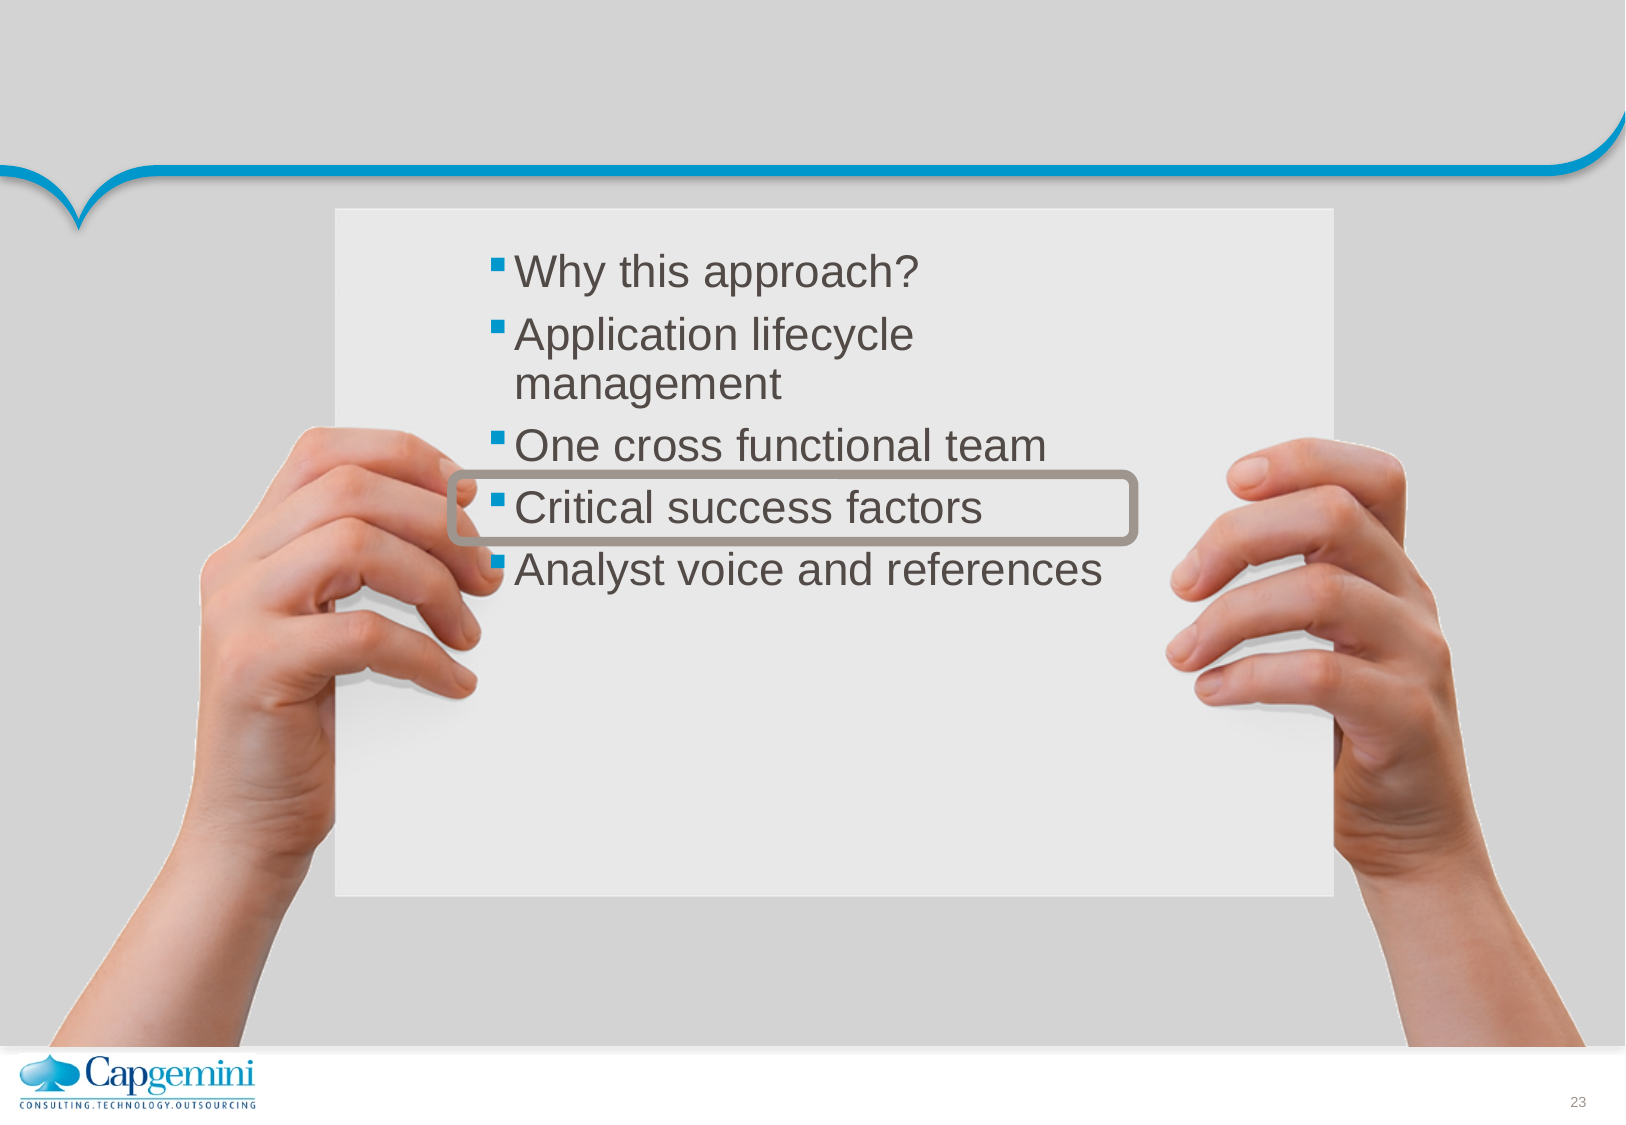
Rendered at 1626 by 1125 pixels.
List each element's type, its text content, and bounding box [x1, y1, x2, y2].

picture [0, 140, 1605, 216]
picture [0, 140, 1625, 1047]
list Why this approach? Application lifecycle management One cross functional team Critical success factors Analyst voice and references [469, 236, 1198, 817]
text_box [449, 472, 1136, 544]
picture [19, 1053, 256, 1110]
